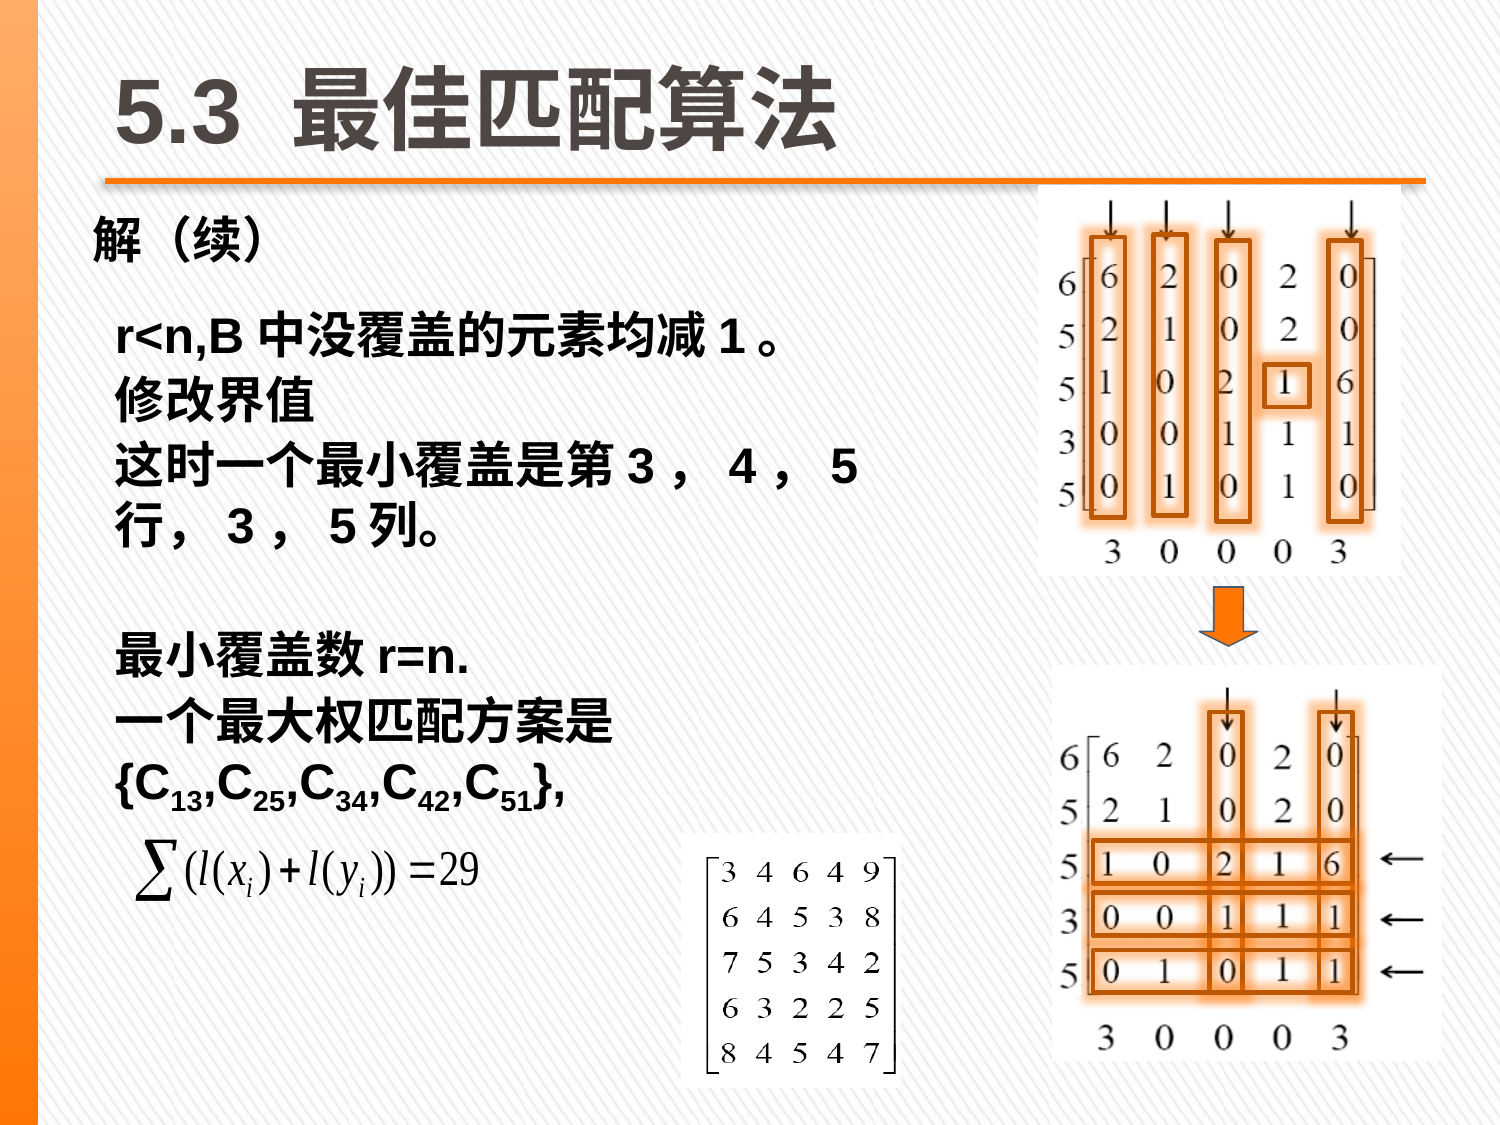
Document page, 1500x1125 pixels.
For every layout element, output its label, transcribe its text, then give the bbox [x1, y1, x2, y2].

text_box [129, 830, 489, 915]
picture [1037, 185, 1401, 576]
text_box [1198, 589, 1259, 647]
text_box r<n,B中没覆盖的元素均减1。 修改界值 这时一个最小覆盖是第3，4，5行，3，5列。 最小覆盖数r=n. 一个最大权匹配方案是{C13,C25,C34,C42,C51}, [100, 296, 876, 1020]
picture [1052, 665, 1442, 1061]
picture [681, 833, 901, 1089]
title 5.3 最佳匹配算法 [99, 0, 1422, 170]
text_box 解（续） [78, 200, 829, 276]
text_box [0, 281, 37, 285]
